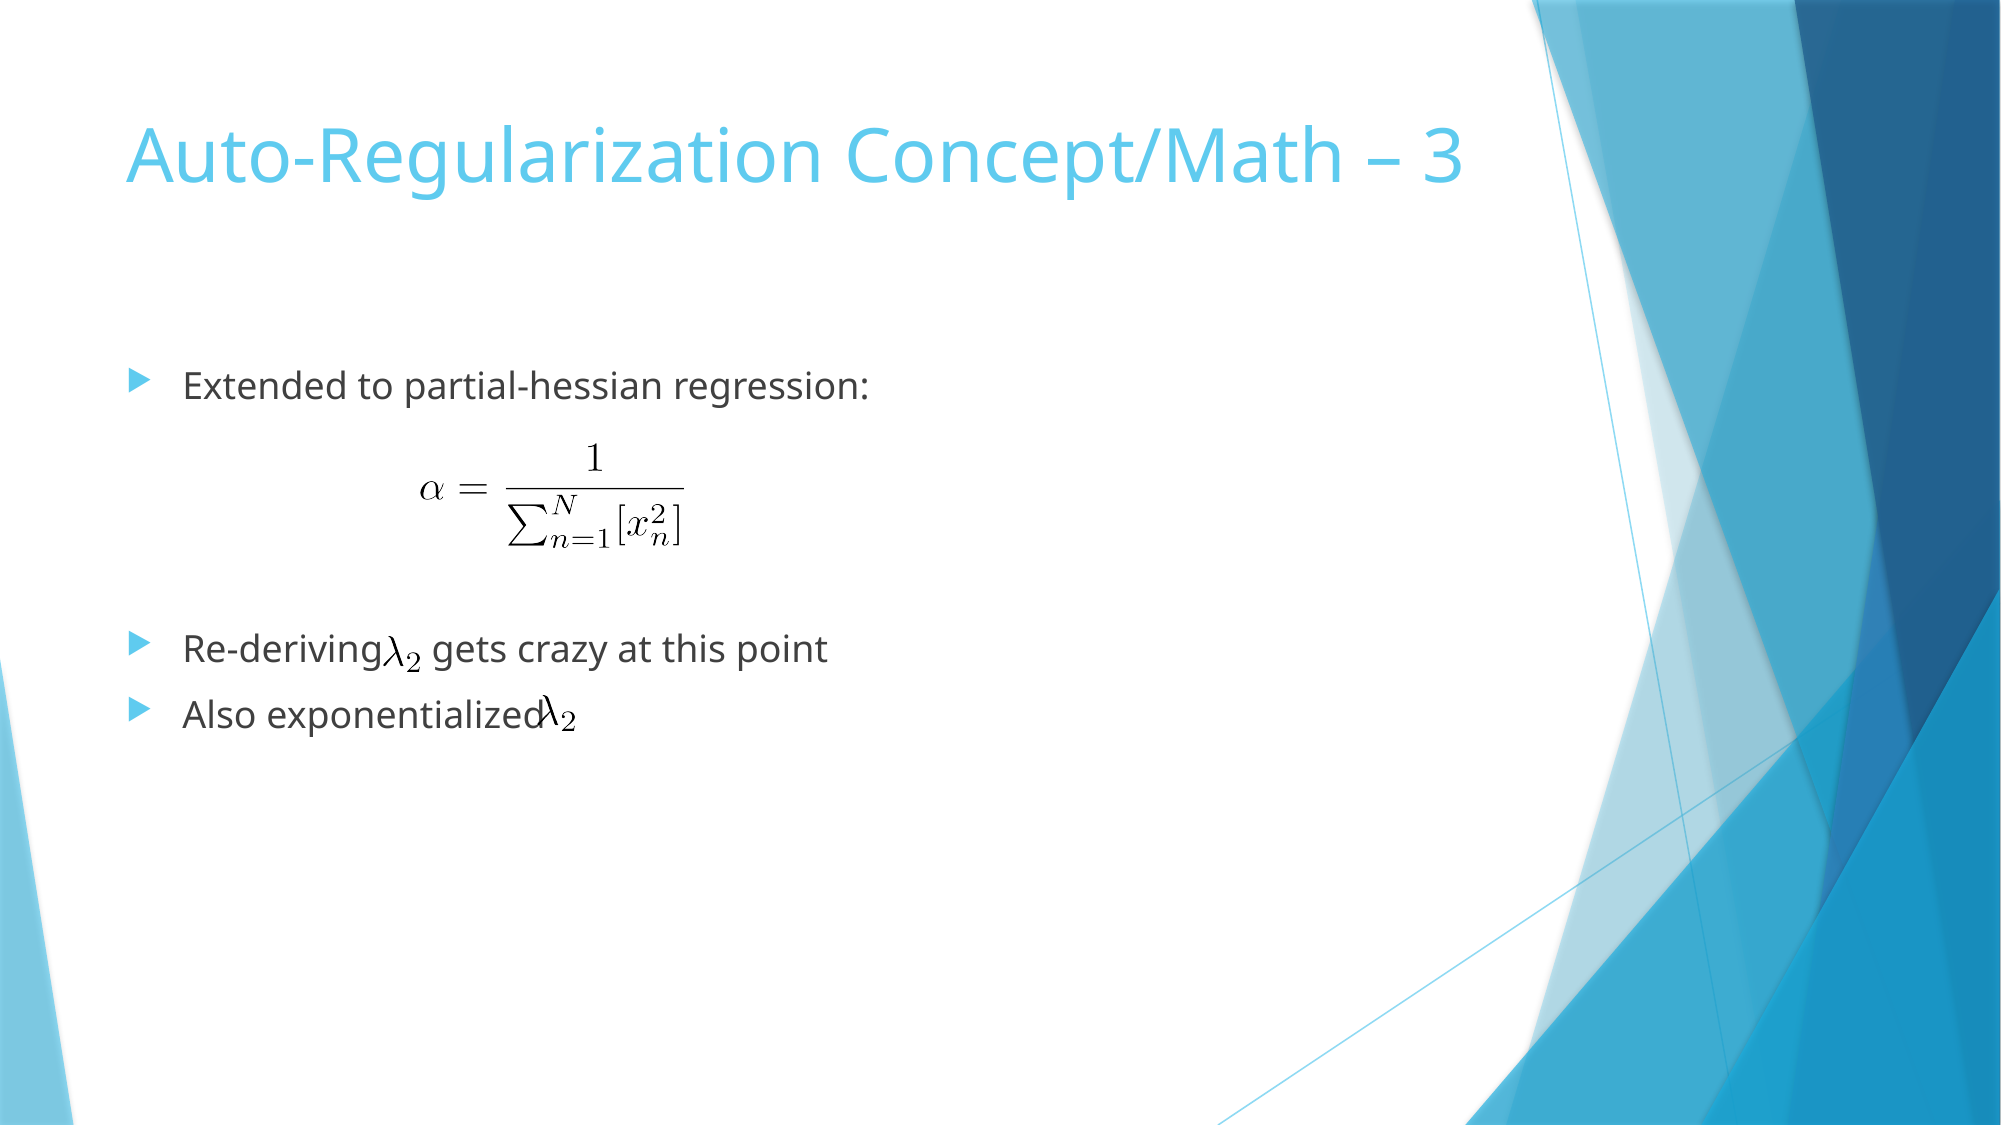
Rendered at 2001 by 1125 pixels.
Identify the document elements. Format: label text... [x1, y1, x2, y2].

picture [536, 695, 575, 732]
picture [382, 636, 421, 673]
list Extended to partial-hessian regression: Re-deriving gets crazy at this point Also exponentialized [111, 354, 1522, 992]
title Auto-Regularization Concept/Math – 3 [111, 99, 1522, 317]
picture [419, 442, 684, 549]
